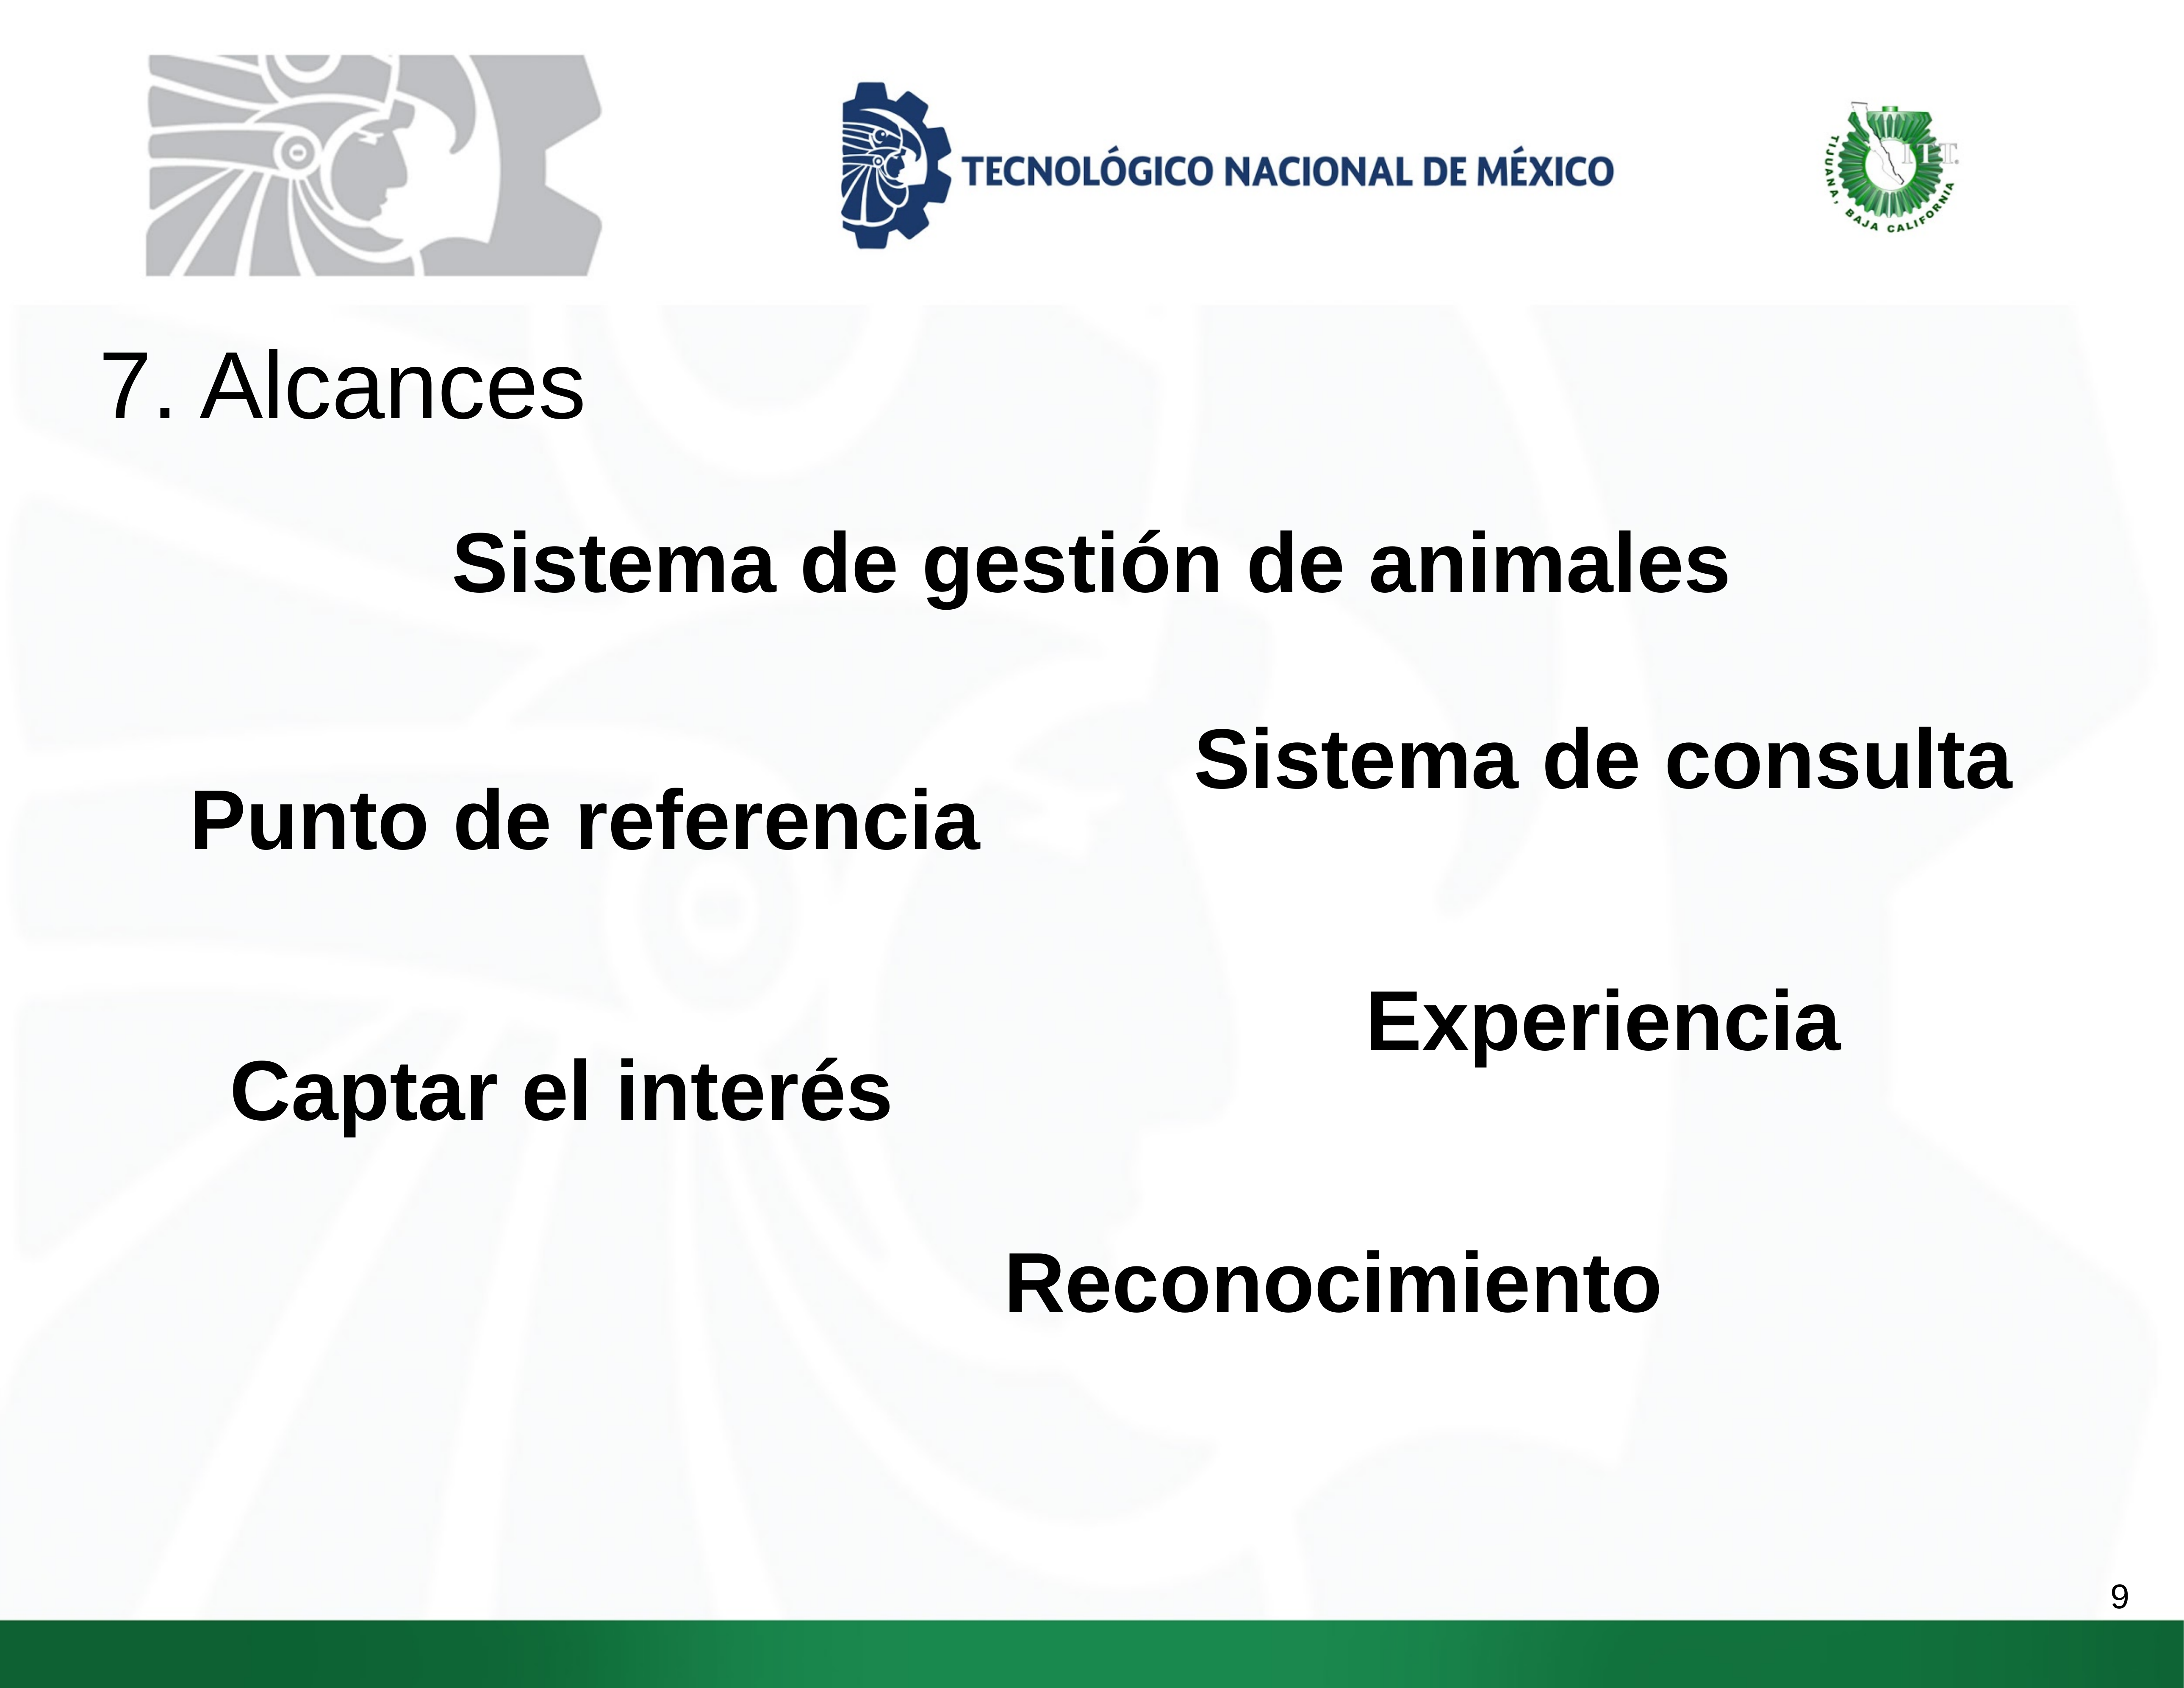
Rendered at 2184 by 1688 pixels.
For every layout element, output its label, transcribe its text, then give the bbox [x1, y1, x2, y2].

picture [0, 0, 2184, 1688]
text_box Captar el interés [223, 1032, 900, 1140]
text_box Reconocimiento [998, 1224, 1670, 1333]
text_box Experiencia [1359, 962, 1848, 1070]
title 7. Alcances [74, 298, 2109, 487]
text_box Punto de referencia [183, 761, 987, 869]
text_box Sistema de gestión de animales [445, 504, 1739, 613]
text_box Sistema de consulta [1187, 700, 2020, 808]
slide_number 9 [2023, 1530, 2155, 1660]
